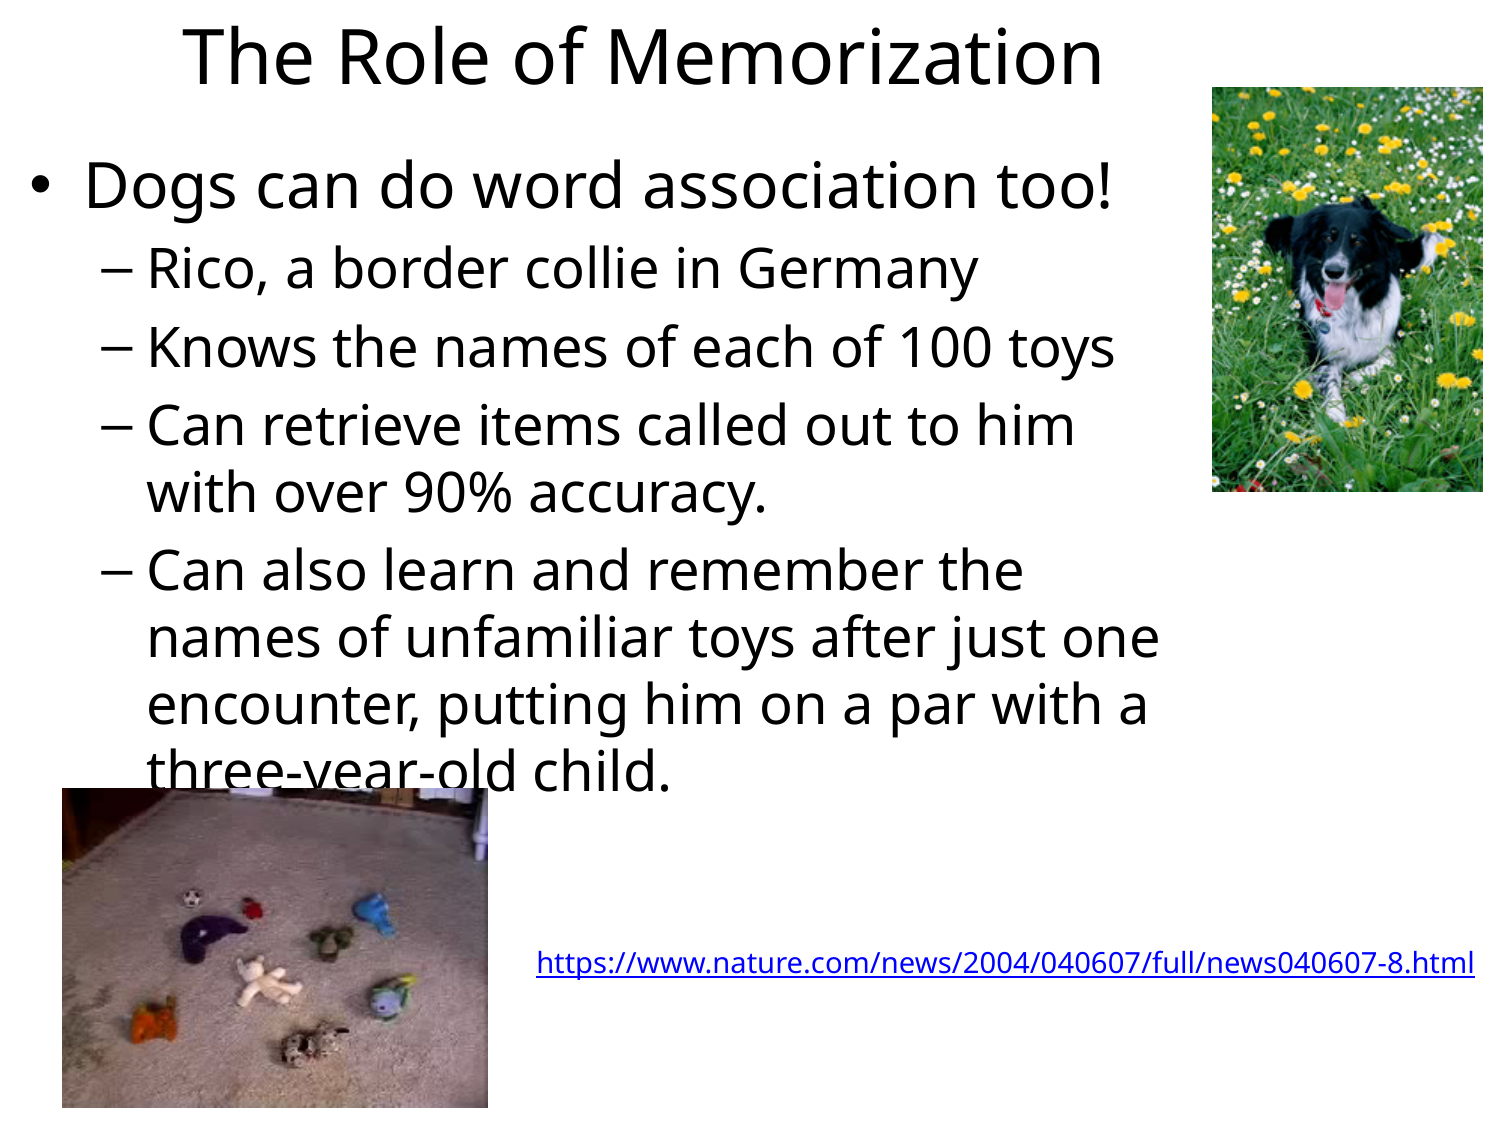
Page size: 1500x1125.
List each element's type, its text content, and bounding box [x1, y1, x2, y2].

text_box https://www.nature.com/news/2004/040607/full/news040607-8.html [521, 937, 1491, 1027]
picture [1212, 87, 1483, 493]
title The Role of Memorization [1, 0, 1288, 108]
list Dogs can do word association too! Rico, a border collie in Germany Knows the names of each of 100 toys Can retrieve items called out to him with over 90% accuracy. Can also learn and remember the names of unfamiliar toys after just one encounter, putting him on a par with a three-year-old child. [14, 137, 1195, 813]
picture [62, 788, 488, 1108]
